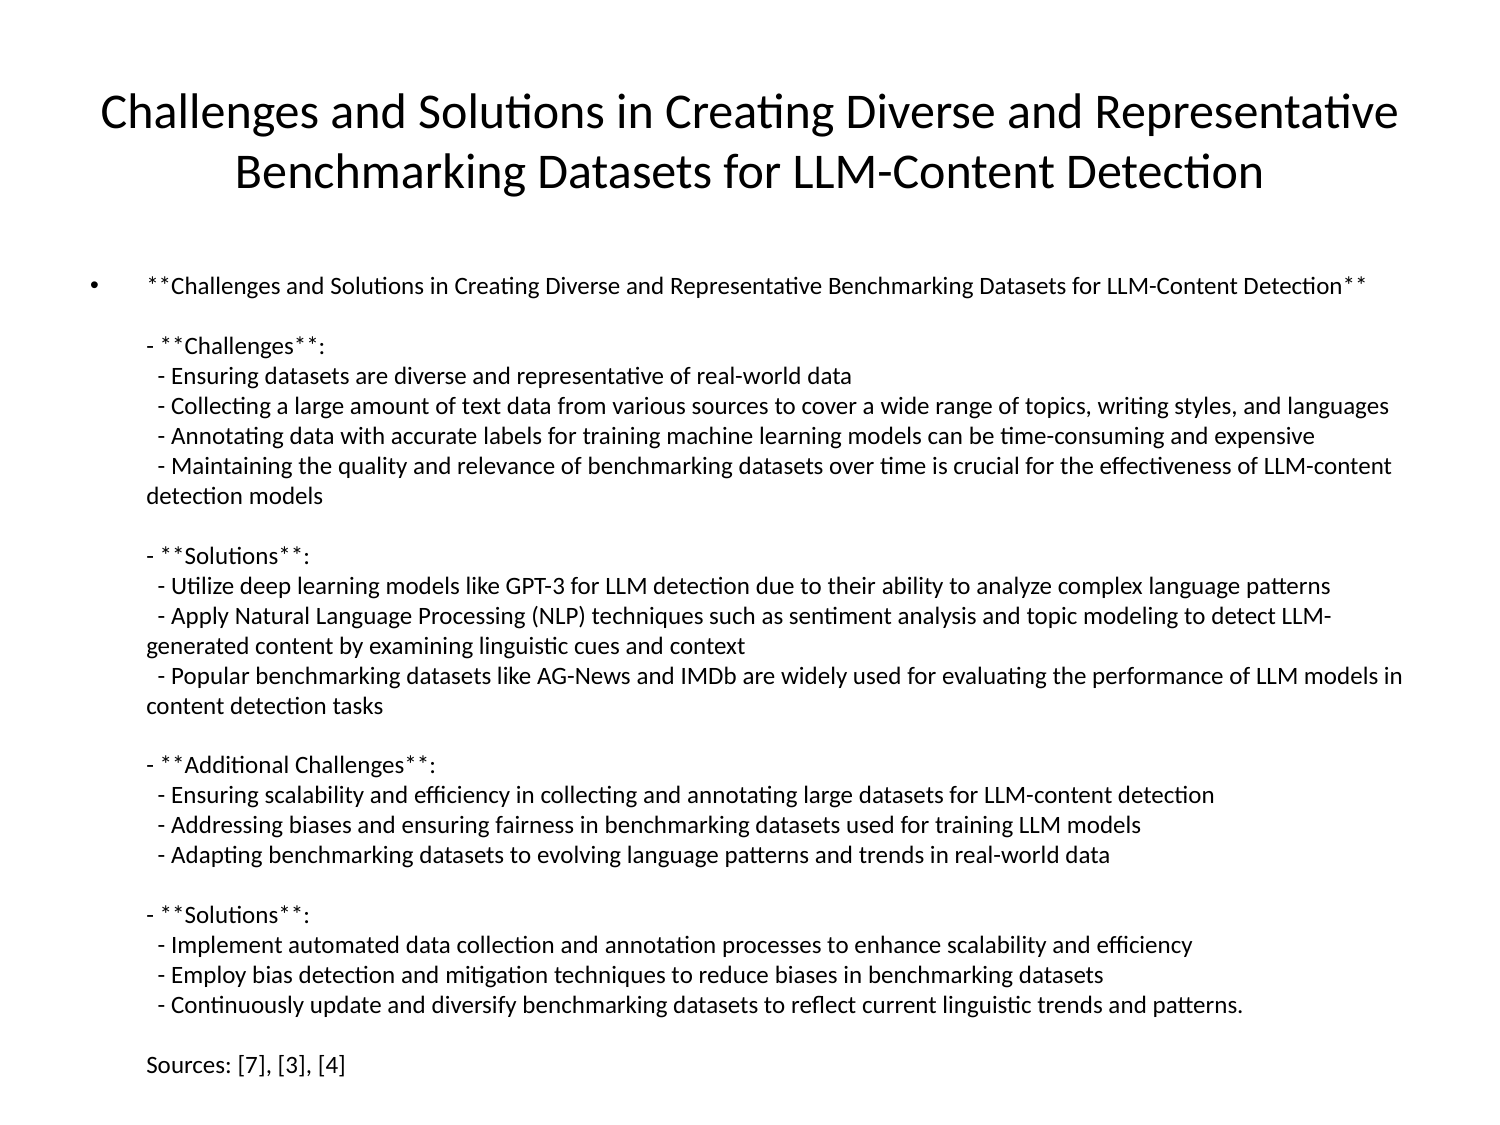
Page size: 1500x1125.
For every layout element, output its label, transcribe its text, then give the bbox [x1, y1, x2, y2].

title Challenges and Solutions in Creating Diverse and Representative Benchmarking Datasets for LLM-Content Detection [75, 45, 1425, 233]
list **Challenges and Solutions in Creating Diverse and Representative Benchmarking Datasets for LLM-Content Detection** - **Challenges**: - Ensuring datasets are diverse and representative of real-world data - Collecting a large amount of text data from various sources to cover a wide range of topics, writing styles, and languages - Annotating data with accurate labels for training machine learning models can be time-consuming and expensive - Maintaining the quality and relevance of benchmarking datasets over time is crucial for the effectiveness of LLM-content detection models - **Solutions**: - Utilize deep learning models like GPT-3 for LLM detection due to their ability to analyze complex language patterns - Apply Natural Language Processing (NLP) techniques such as sentiment analysis and topic modeling to detect LLM-generated content by examining linguistic cues and context - Popular benchmarking datasets like AG-News and IMDb are widely used for evaluating the performance of LLM models in content detection tasks - **Additional Challenges**: - Ensuring scalability and efficiency in collecting and annotating large datasets for LLM-content detection - Addressing biases and ensuring fairness in benchmarking datasets used for training LLM models - Adapting benchmarking datasets to evolving language patterns and trends in real-world data - **Solutions**: - Implement automated data collection and annotation processes to enhance scalability and efficiency - Employ bias detection and mitigation techniques to reduce biases in benchmarking datasets - Continuously update and diversify benchmarking datasets to reflect current linguistic trends and patterns. Sources: [7], [3], [4] [75, 262, 1425, 1005]
